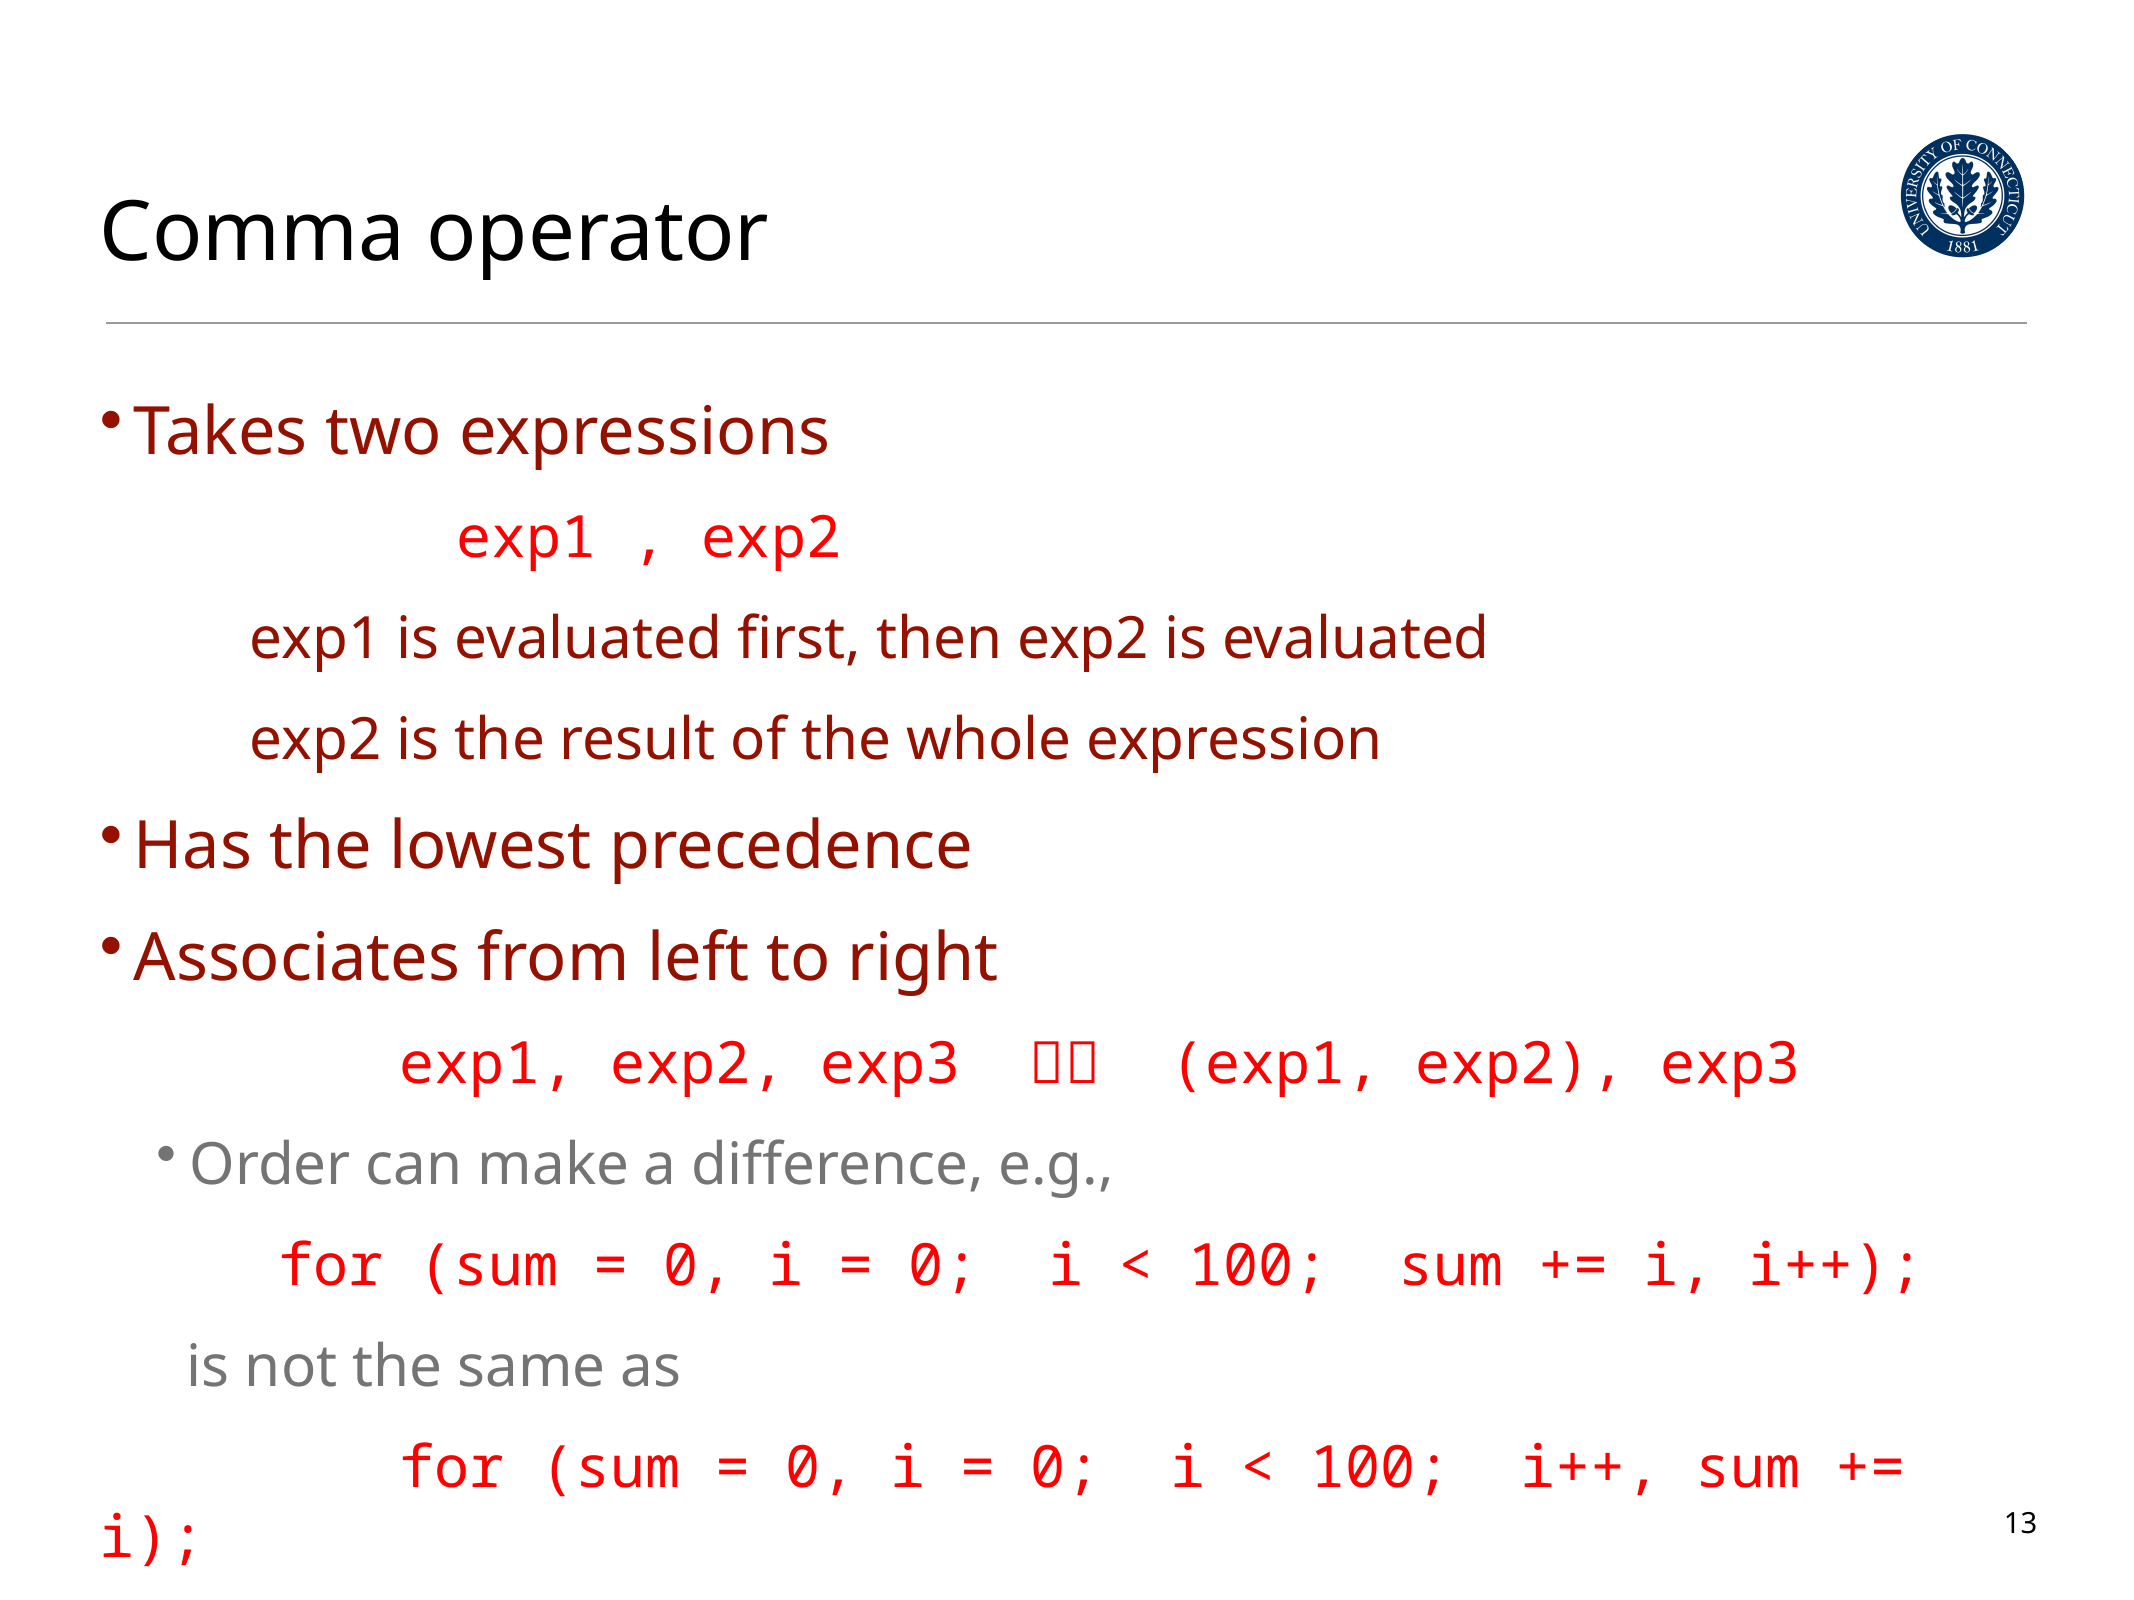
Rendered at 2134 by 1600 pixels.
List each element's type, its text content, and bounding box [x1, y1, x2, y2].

list Takes two expressions exp1 , exp2 exp1 is evaluated first, then exp2 is evaluated exp2 is the result of the whole expression Has the lowest precedence Associates from left to right exp1, exp2, exp3  (exp1, exp2), exp3 Order can make a difference, e.g., for (sum = 0, i = 0; i < 100; sum += i, i++); is not the same as for (sum = 0, i = 0; i < 100; i++, sum += i); [93, 380, 2041, 1459]
slide_number 13 [1996, 1497, 2045, 1544]
title Comma operator [93, 53, 2041, 284]
picture [1900, 133, 2025, 259]
